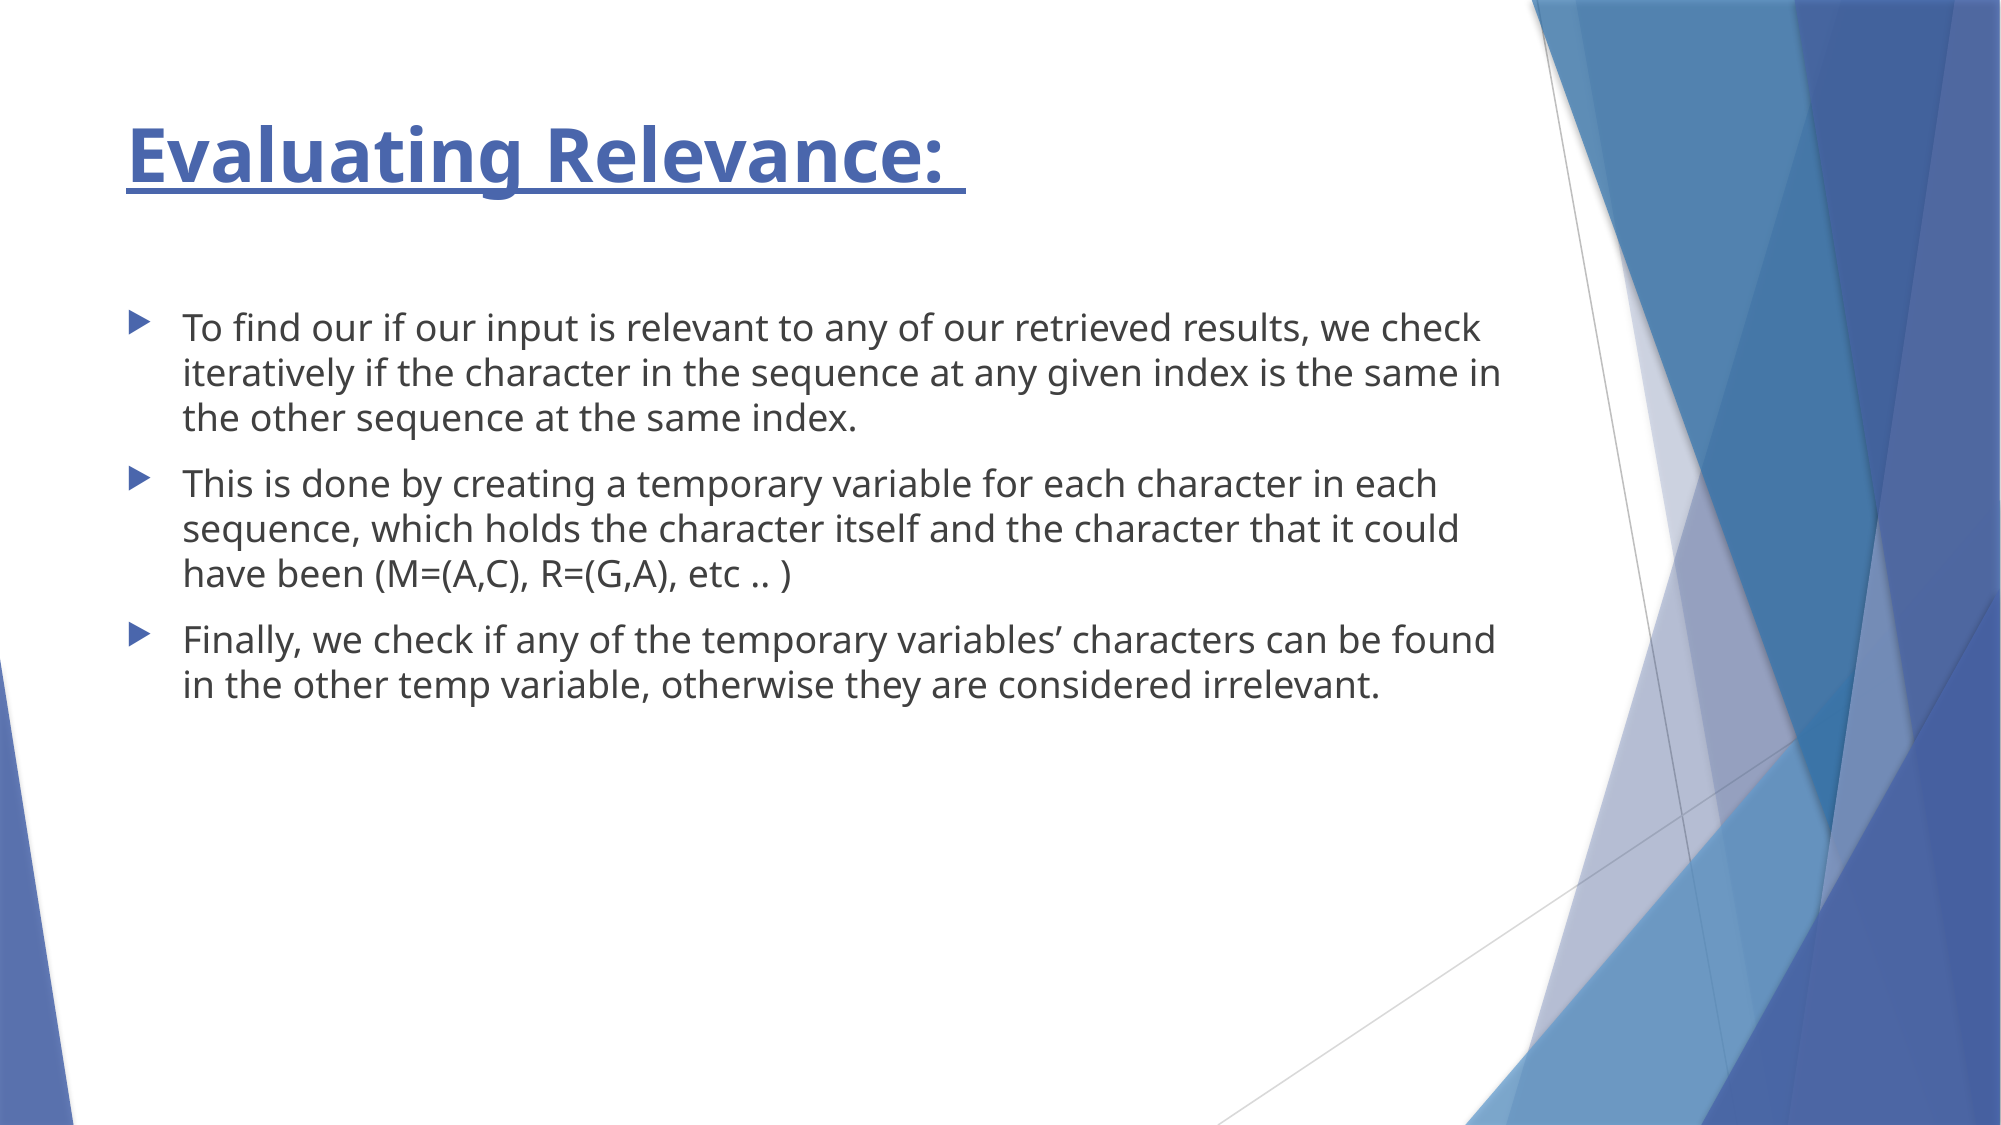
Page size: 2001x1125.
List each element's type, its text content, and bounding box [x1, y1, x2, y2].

list To find our if our input is relevant to any of our retrieved results, we check iteratively if the character in the sequence at any given index is the same in the other sequence at the same index. This is done by creating a temporary variable for each character in each sequence, which holds the character itself and the character that it could have been (M=(A,C), R=(G,A), etc .. ) Finally, we check if any of the temporary variables’ characters can be found in the other temp variable, otherwise they are considered irrelevant. [111, 296, 1522, 933]
title Evaluating Relevance: [111, 99, 1522, 296]
